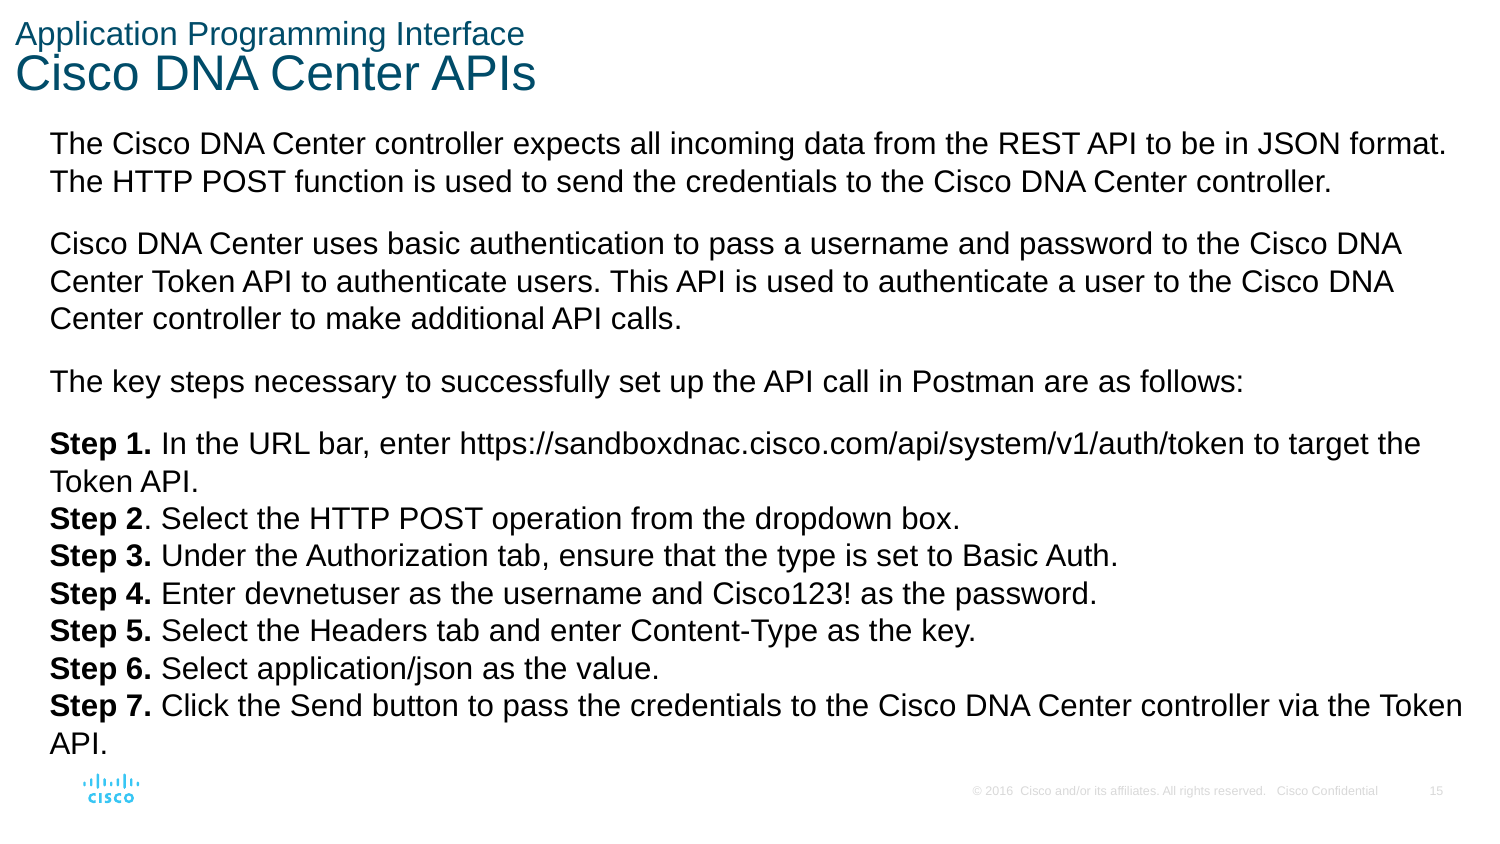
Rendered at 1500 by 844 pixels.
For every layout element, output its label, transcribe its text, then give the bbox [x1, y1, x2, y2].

title Application Programming Interface Cisco DNA Center APIs [0, 0, 1369, 121]
list The Cisco DNA Center controller expects all incoming data from the REST API to be in JSON format. The HTTP POST function is used to send the credentials to the Cisco DNA Center controller. Cisco DNA Center uses basic authentication to pass a username and password to the Cisco DNA Center Token API to authenticate users. This API is used to authenticate a user to the Cisco DNA Center controller to make additional API calls. The key steps necessary to successfully set up the API call in Postman are as follows: Step 1. In the URL bar, enter https://sandboxdnac.cisco.com/api/system/v1/auth/token to target the Token API. Step 2. Select the HTTP POST operation from the dropdown box. Step 3. Under the Authorization tab, ensure that the type is set to Basic Auth. Step 4. Enter devnetuser as the username and Cisco123! as the password. Step 5. Select the Headers tab and enter Content-Type as the key. Step 6. Select application/json as the value. Step 7. Click the Send button to pass the credentials to the Cisco DNA Center controller via the Token API. [34, 116, 1482, 719]
